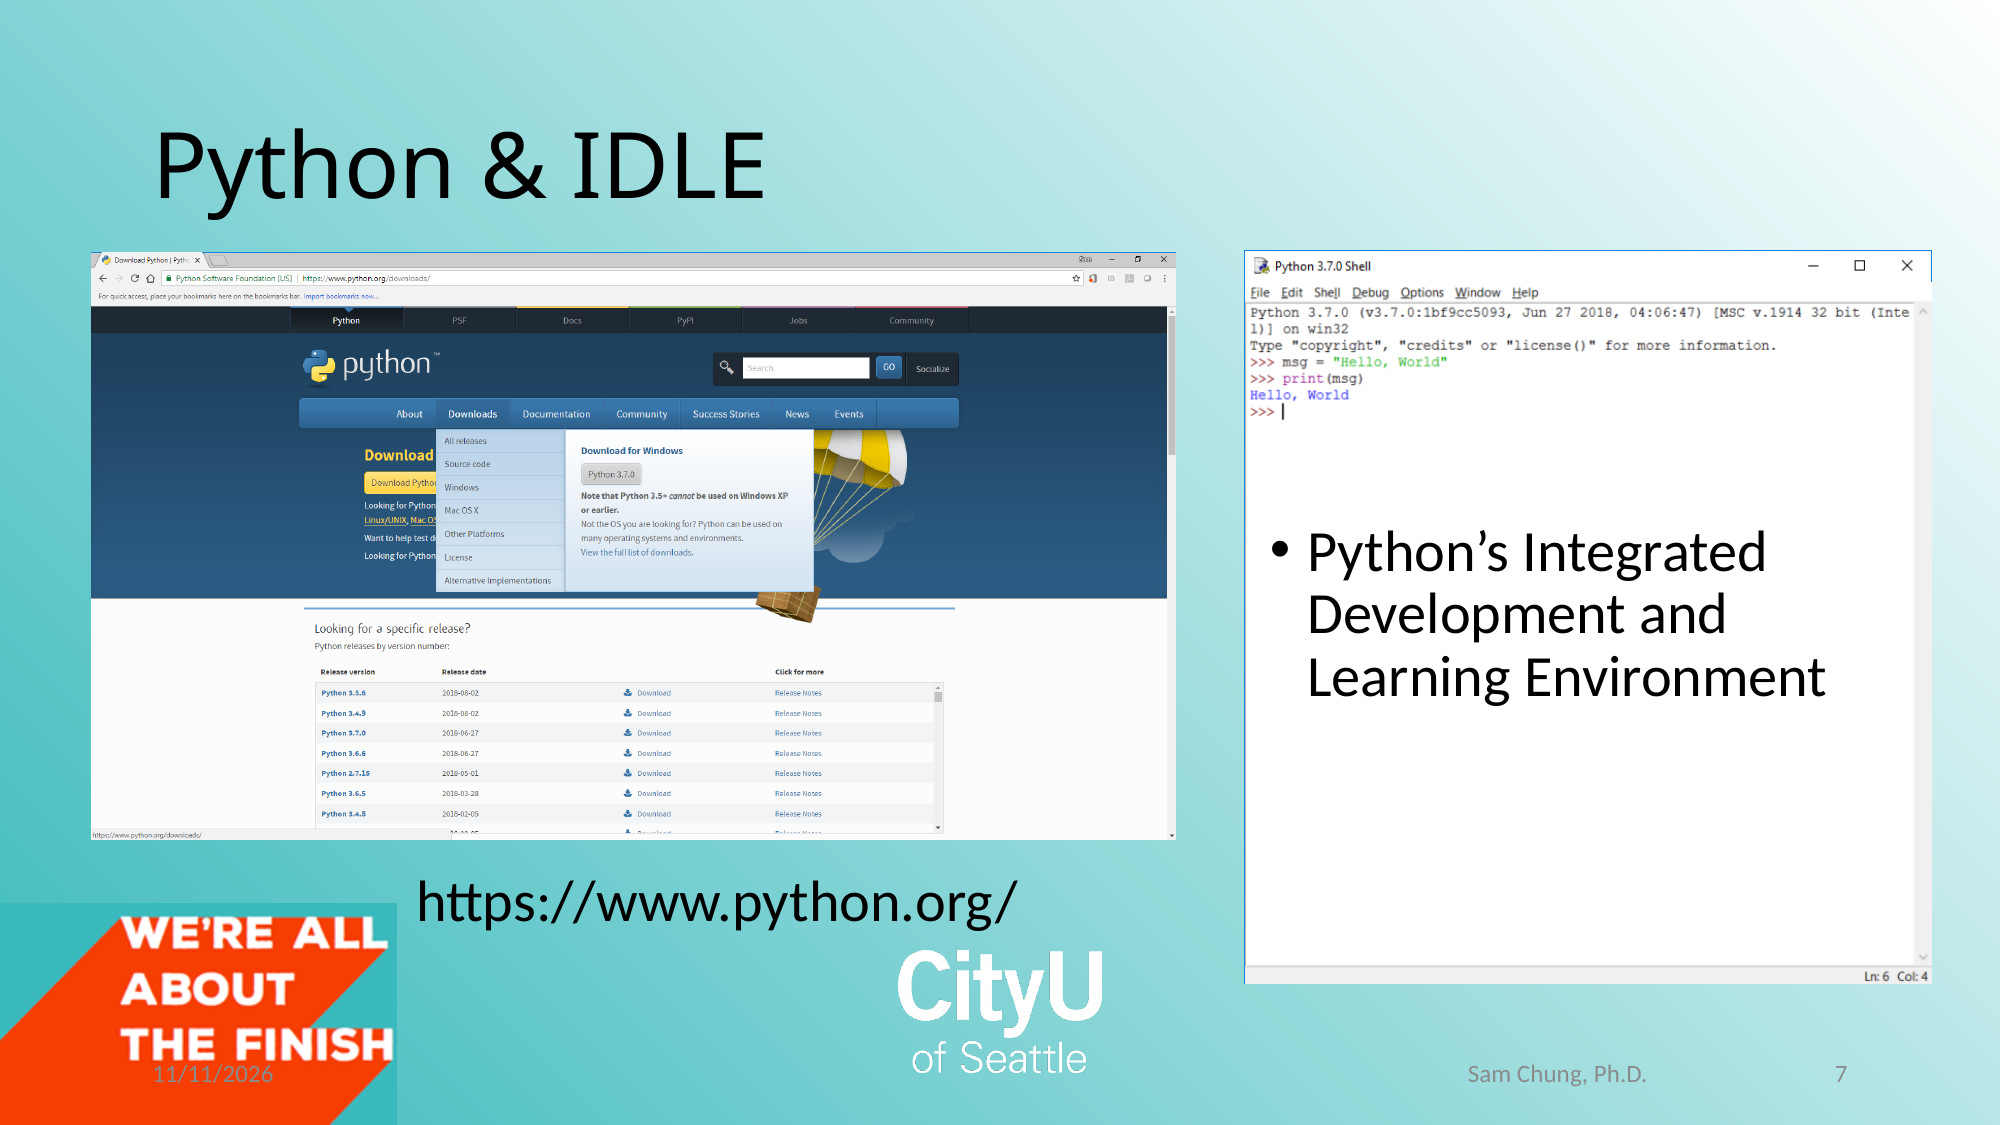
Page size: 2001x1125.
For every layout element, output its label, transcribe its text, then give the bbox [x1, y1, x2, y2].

text_box https://www.python.org/ [401, 855, 1033, 941]
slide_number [137, 1042, 588, 1103]
picture [898, 950, 1102, 1073]
title Python & IDLE [137, 59, 1863, 278]
slide_number 7 [1702, 1042, 1863, 1103]
picture [1244, 250, 1932, 984]
picture [0, 903, 397, 1125]
picture [91, 252, 1176, 840]
footer Sam Chung, Ph.D. [1445, 1042, 1671, 1103]
